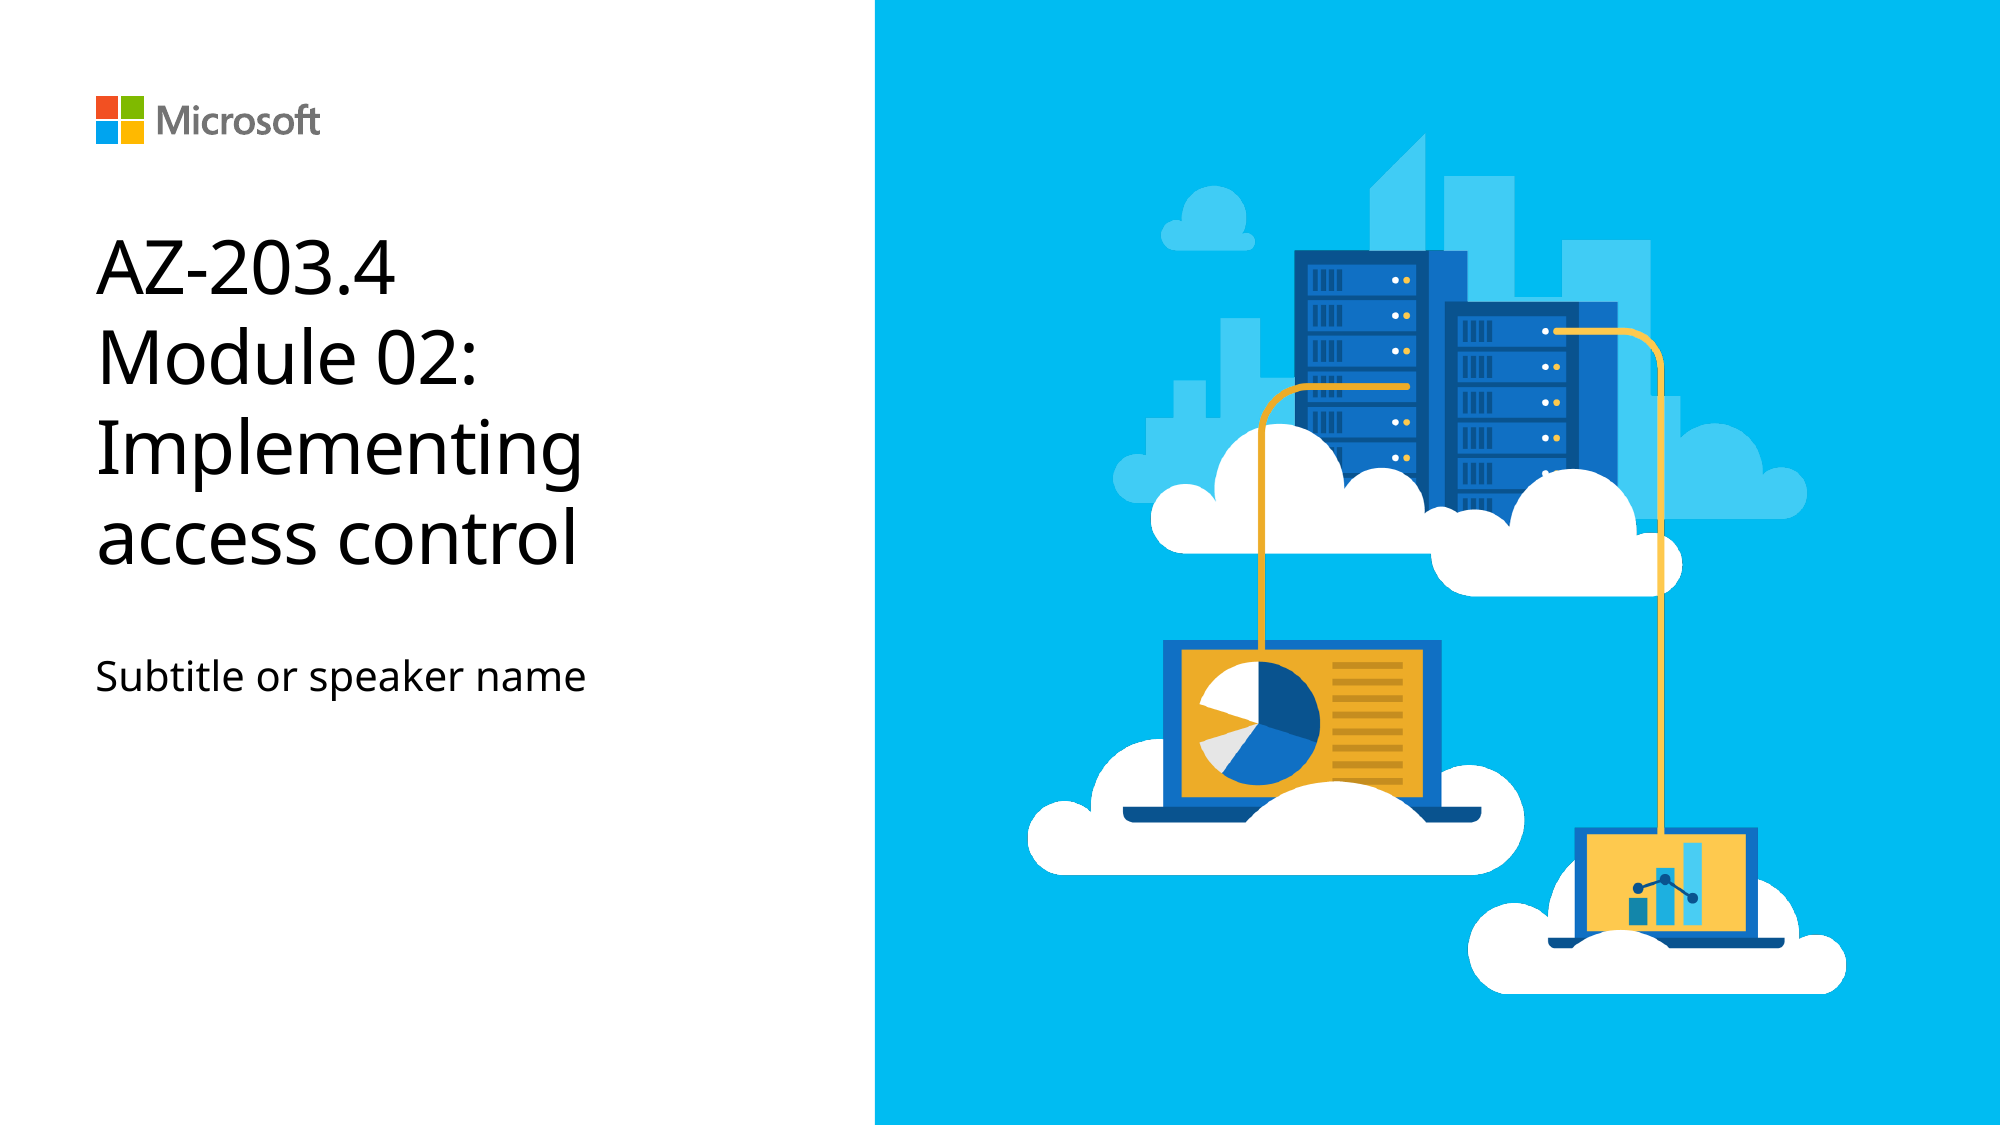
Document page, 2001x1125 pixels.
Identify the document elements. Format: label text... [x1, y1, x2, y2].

title AZ-203.4 Module 02: Implementing access control [96, 216, 781, 580]
picture [1028, 136, 1846, 993]
picture [1162, 187, 1254, 250]
list Subtitle or speaker name [95, 650, 779, 701]
